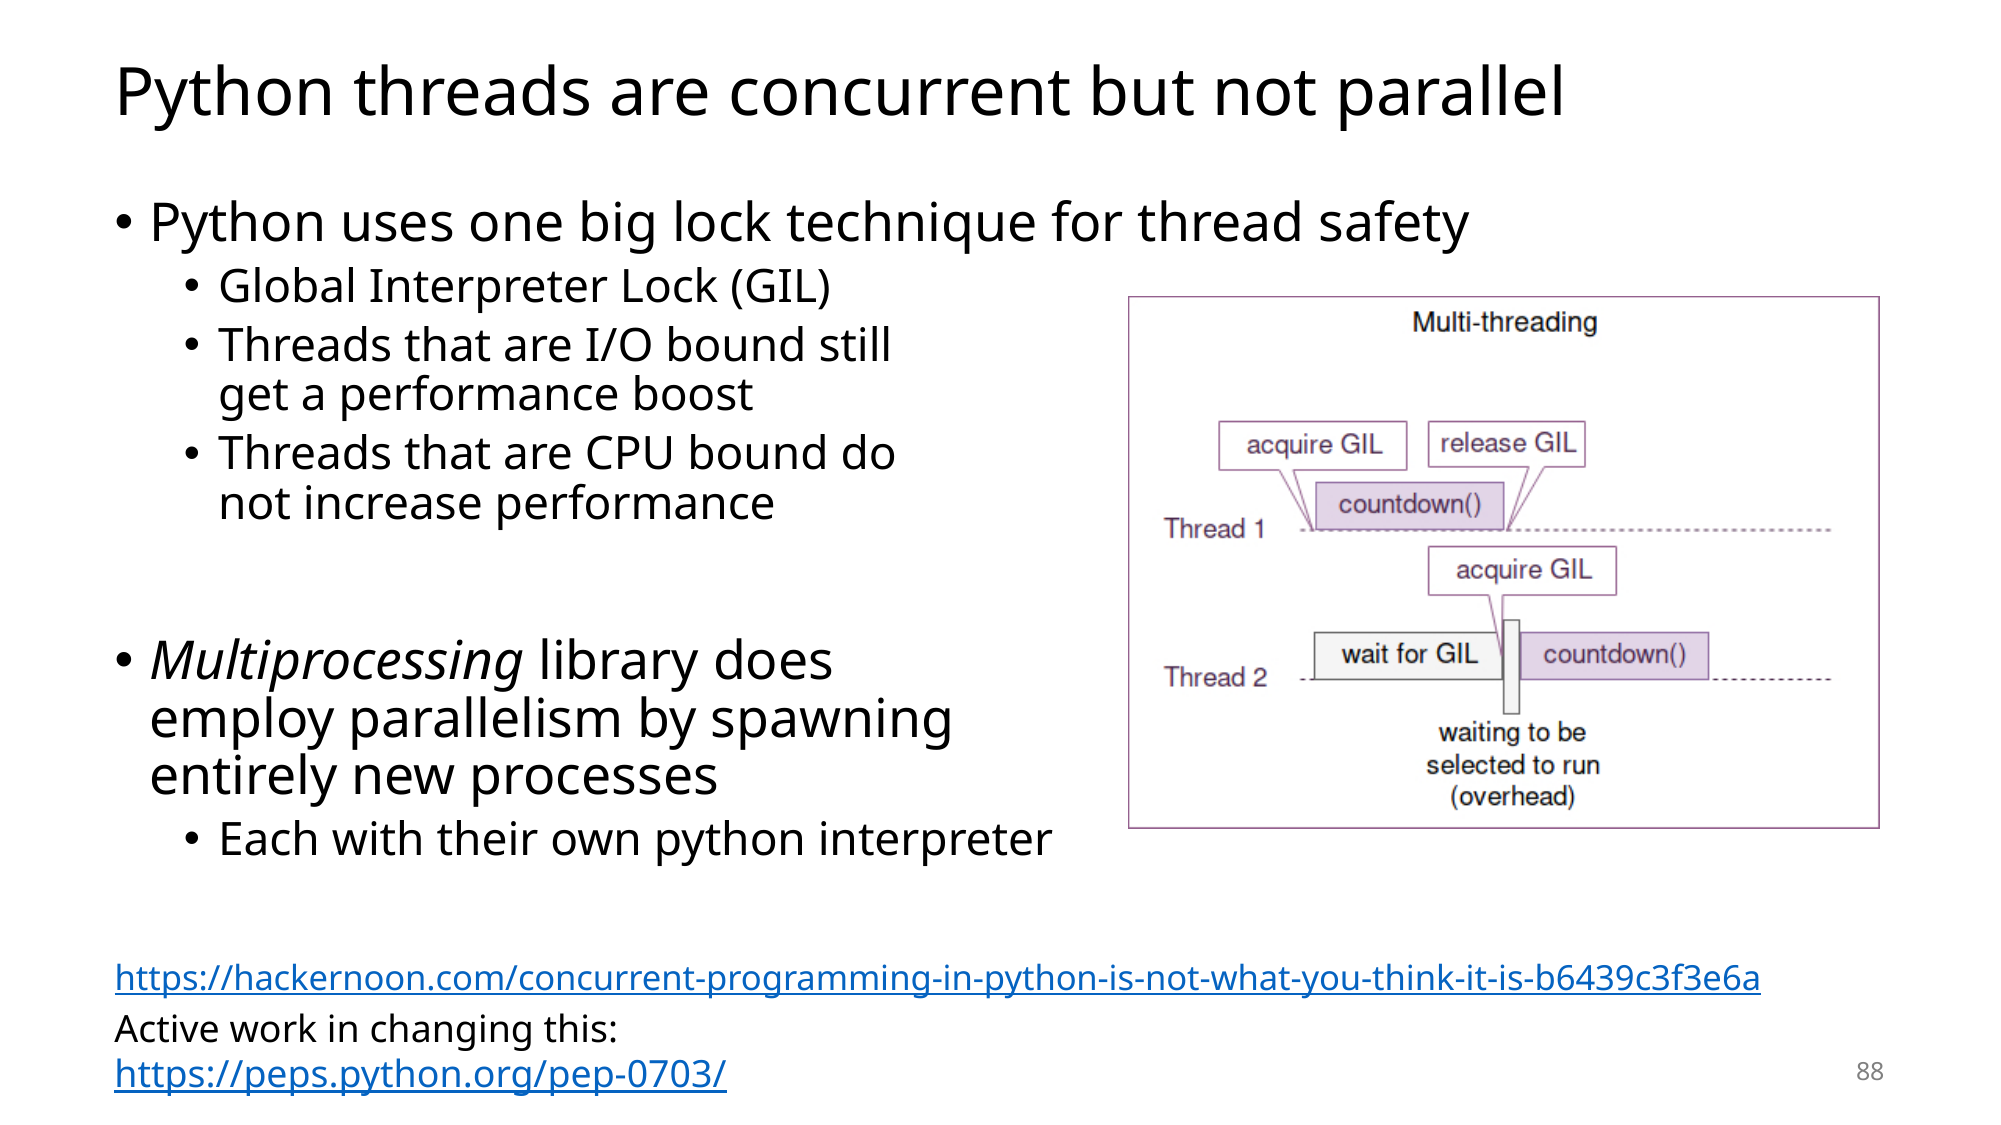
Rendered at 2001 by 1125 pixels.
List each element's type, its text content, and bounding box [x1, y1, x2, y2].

text_box Active work in changing this: https://peps.python.org/pep-0703/ [99, 997, 1211, 1108]
list Python uses one big lock technique for thread safety Global Interpreter Lock (GIL) Threads that are I/O bound still get a performance boost Threads that are CPU bound do not increase performance Multiprocessing library does employ parallelism by spawning entirely new processes Each with their own python interpreter https://hackernoon.com/concurrent-programming-in-python-is-not-what-you-think-it-is-b6439c3f3e6a [99, 187, 1900, 1013]
picture [1128, 296, 1880, 829]
slide_number 88 [1749, 1042, 1900, 1103]
title Python threads are concurrent but not parallel [99, 37, 1900, 150]
